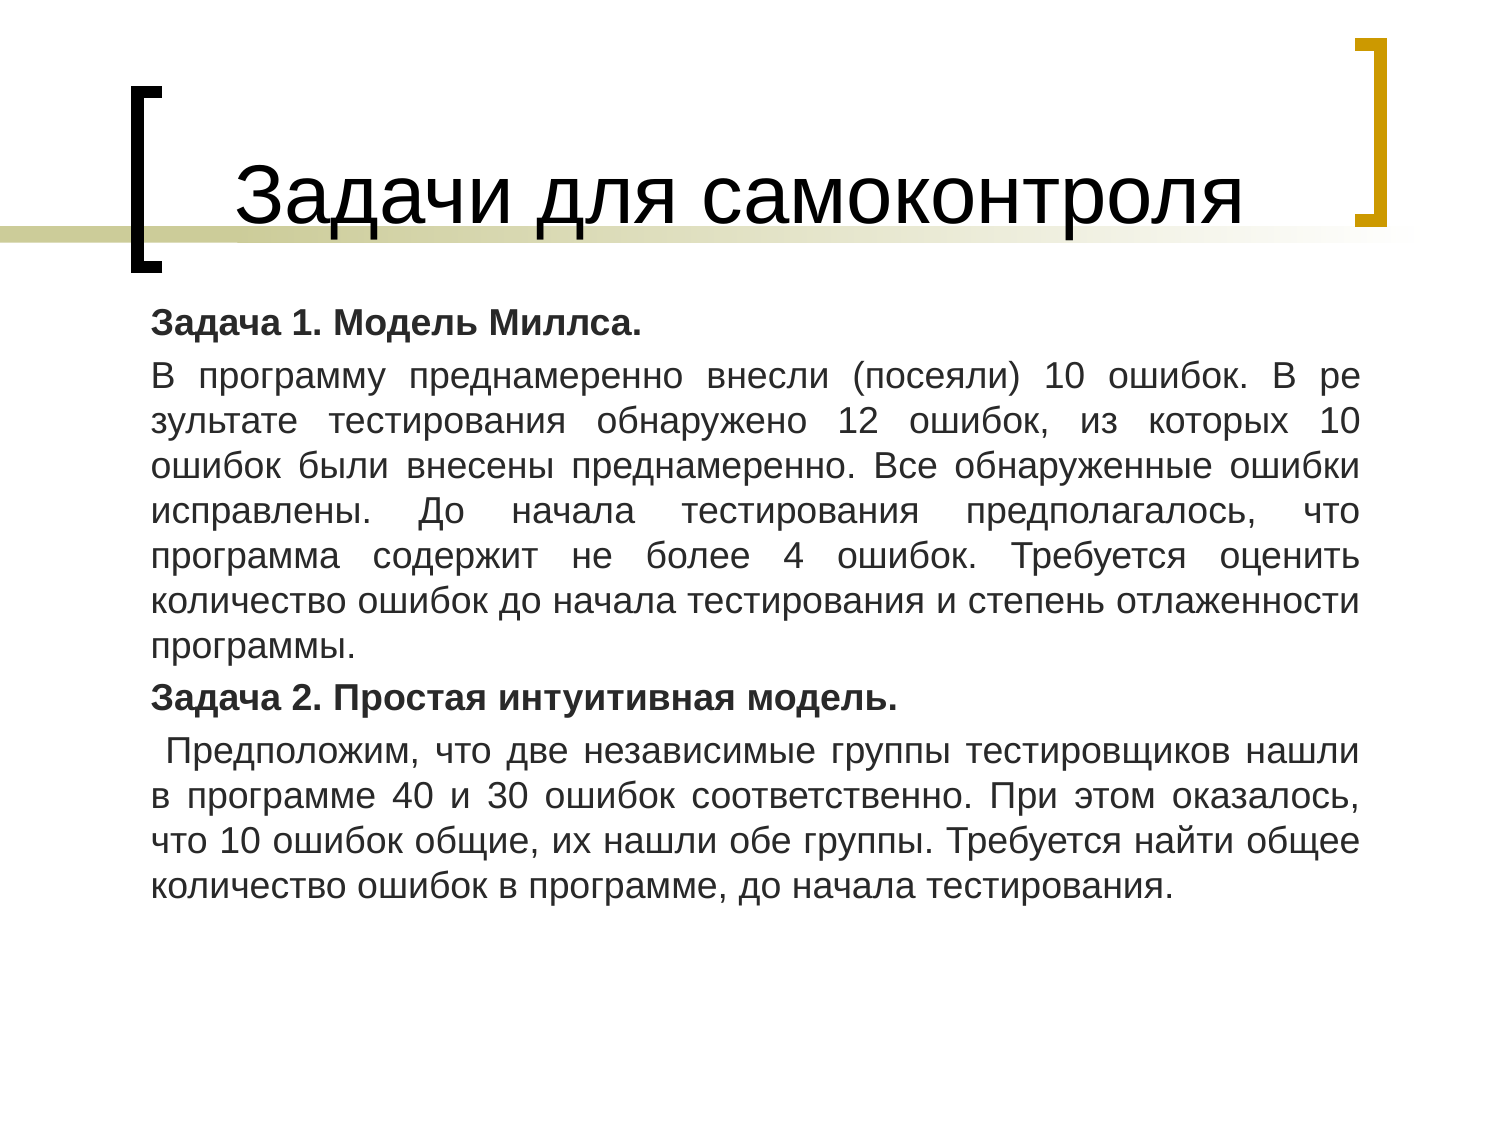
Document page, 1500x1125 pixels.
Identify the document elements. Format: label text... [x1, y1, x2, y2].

list Задача 1. Модель Миллса. В программу преднамеренно внесли (посеяли) 10 ошибок. В ре­зультате тестирования обнаружено 12 ошибок, из которых 10 ошибок были внесены преднамеренно. Все обнаруженные ошибки исправле­ны. До начала тестирования предполагалось, что программа содер­жит не более 4 ошибок. Требуется оценить количество ошибок до начала тестирования и степень отлаженности программы. Задача 2. Простая интуитивная модель. Предположим, что две независимые группы тестировщиков нашли в программе 40 и 30 ошибок соответственно. При этом оказалось, что 10 ошибок общие, их нашли обе группы. Требуется найти общее количество ошибок в программе, до начала тестирования. [135, 290, 1376, 1094]
title Задачи для самоконтроля [152, 15, 1328, 248]
